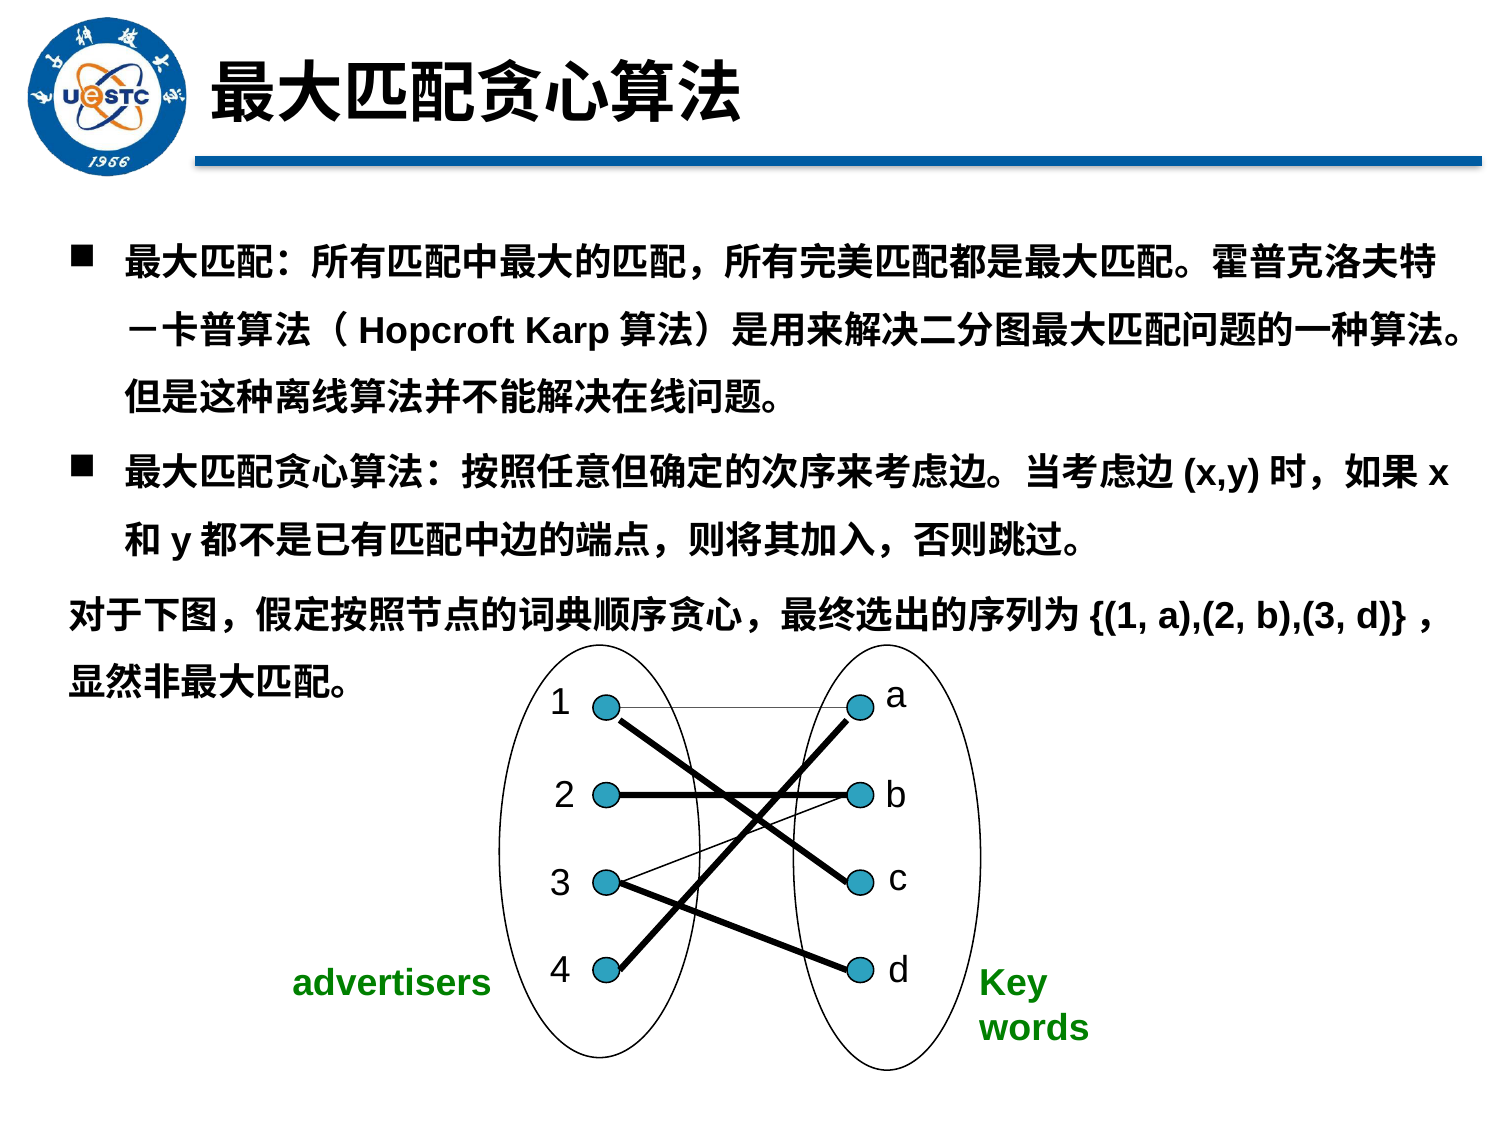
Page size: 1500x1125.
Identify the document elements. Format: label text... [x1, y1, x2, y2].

title 最大匹配贪心算法 [194, 19, 1491, 161]
picture [6, 0, 207, 196]
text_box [277, 644, 1142, 1071]
list 最大匹配：所有匹配中最大的匹配，所有完美匹配都是最大匹配。霍普克洛夫特－卡普算法（Hopcroft Karp算法）是用来解决二分图最大匹配问题的一种算法。但是这种离线算法并不能解决在线问题。 最大匹配贪心算法：按照任意但确定的次序来考虑边。当考虑边(x,y)时，如果x和y都不是已有匹配中边的端点，则将其加入，否则跳过。 对于下图，假定按照节点的词典顺序贪心，最终选出的序列为{(1, a),(2, b),(3, d)}，显然非最大匹配。 [53, 208, 1471, 1094]
